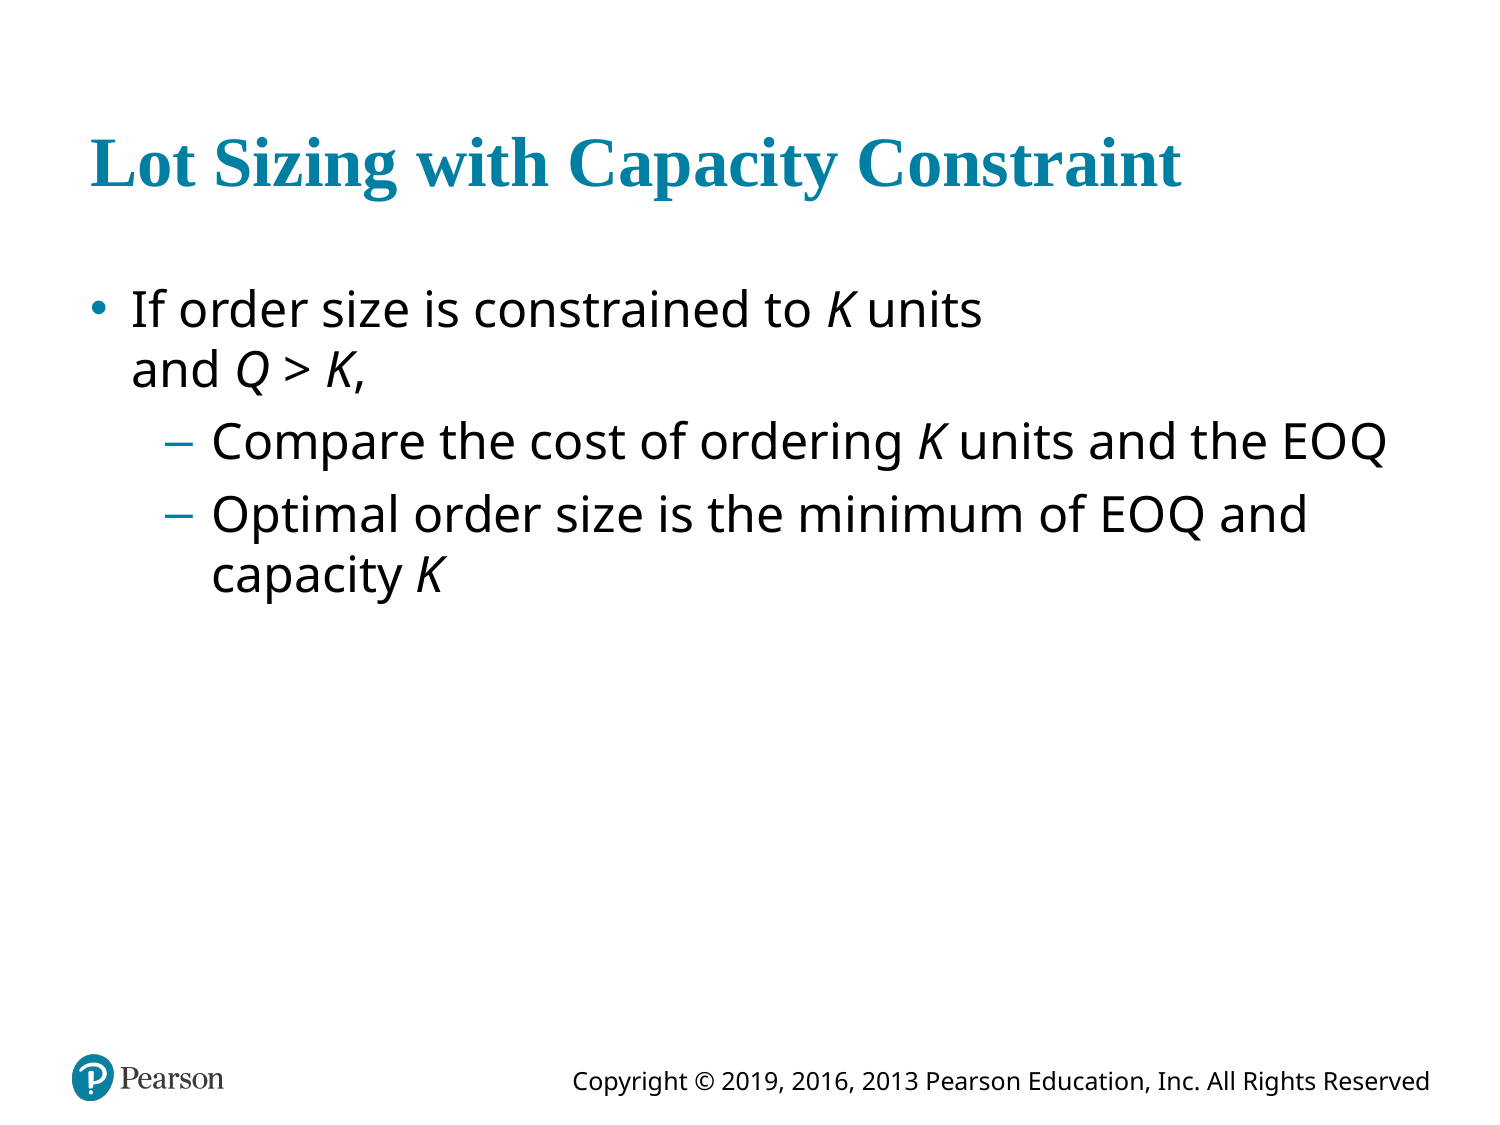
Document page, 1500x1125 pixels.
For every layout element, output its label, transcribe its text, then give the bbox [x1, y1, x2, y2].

picture [98, 1054, 224, 1101]
picture [72, 1087, 83, 1101]
title Lot Sizing with Capacity Constraint [75, 0, 1425, 216]
list If order size is constrained to K units and Q > K, Compare the cost of ordering K units and the E O Q Optimal order size is the minimum of E O Q and capacity K [75, 262, 1425, 931]
picture [72, 1054, 88, 1070]
picture [80, 1063, 106, 1088]
